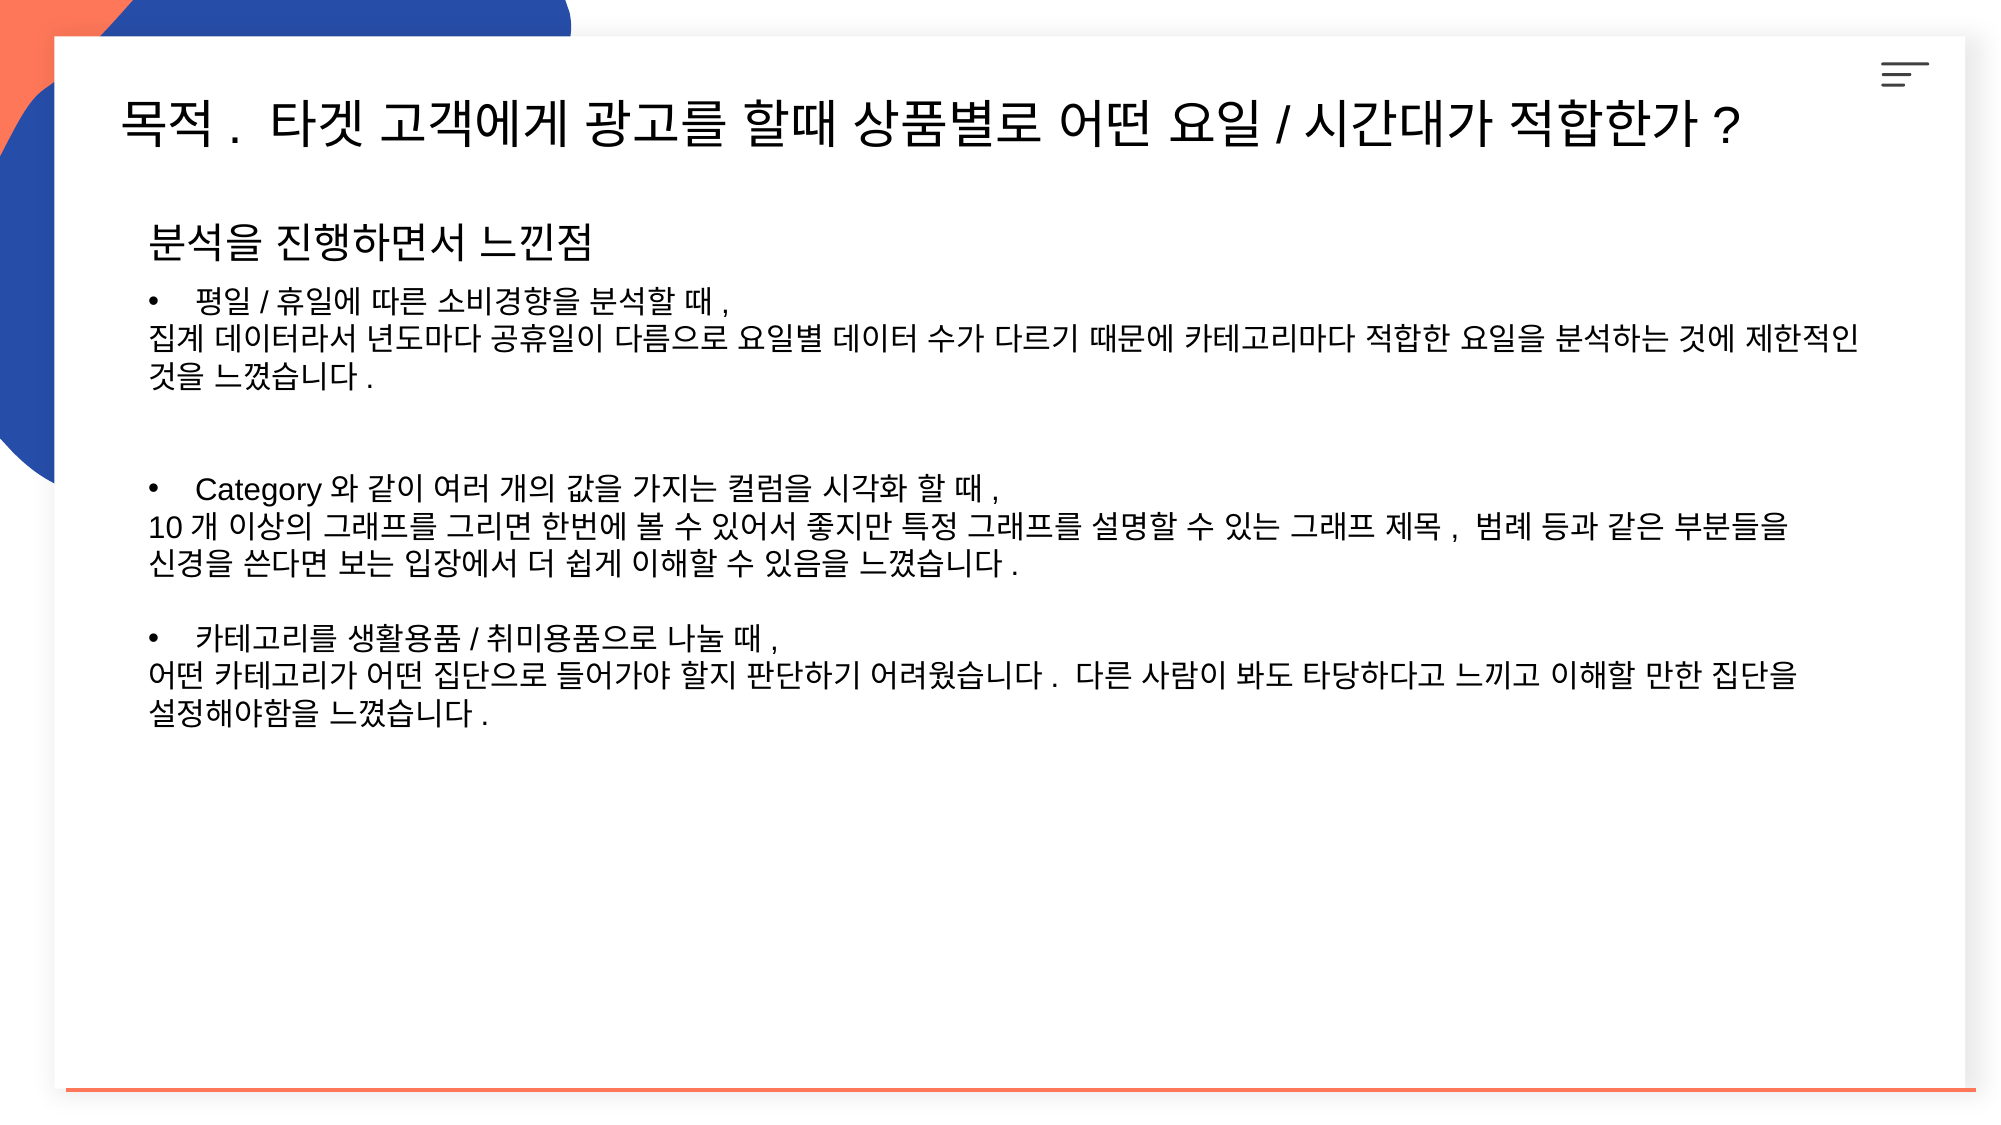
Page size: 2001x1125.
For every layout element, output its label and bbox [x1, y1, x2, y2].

text_box [0, 0, 572, 499]
text_box [54, 36, 1977, 1091]
